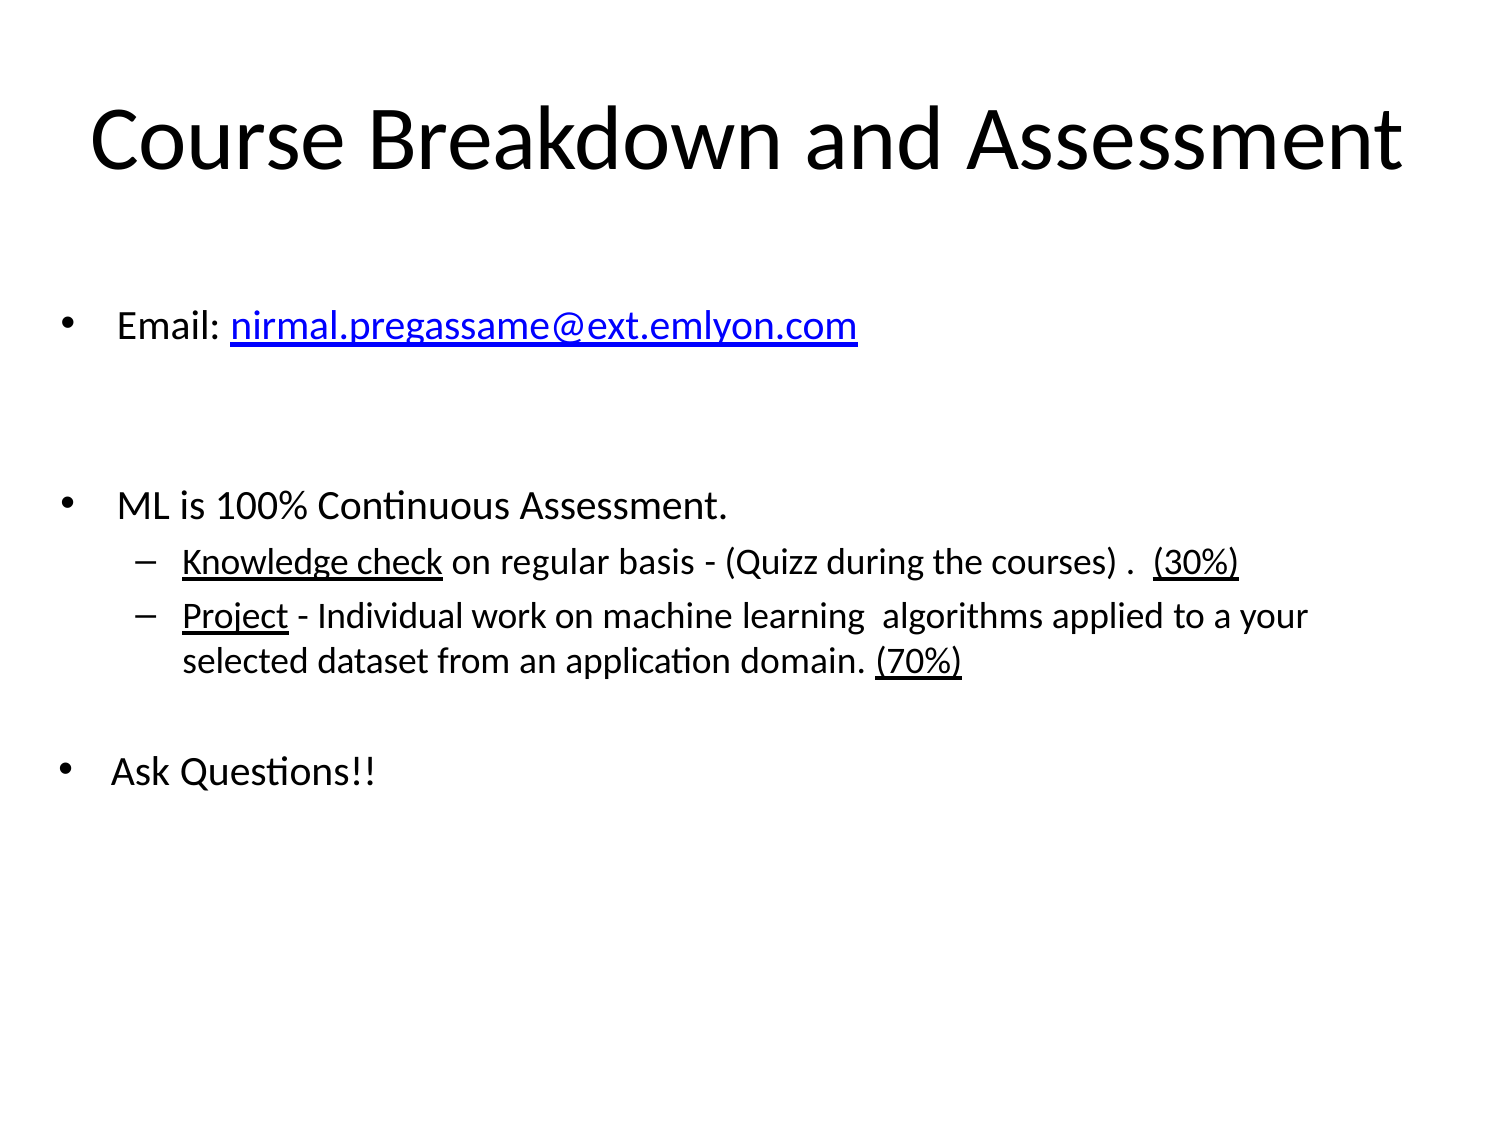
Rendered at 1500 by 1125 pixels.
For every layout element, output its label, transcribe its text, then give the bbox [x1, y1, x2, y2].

text_box ML is 100% Continuous Assessment. Knowledge check on regular basis - (Quizz during the courses) . (30%) Project - Individual work on machine learning algorithms applied to a your selected dataset from an application domain. (70%) Ask Questions!! [58, 464, 1405, 794]
title Course Breakdown and Assessment [87, 75, 1413, 266]
text_box Email: nirmal.pregassame@ext.emlyon.com [58, 295, 1061, 348]
